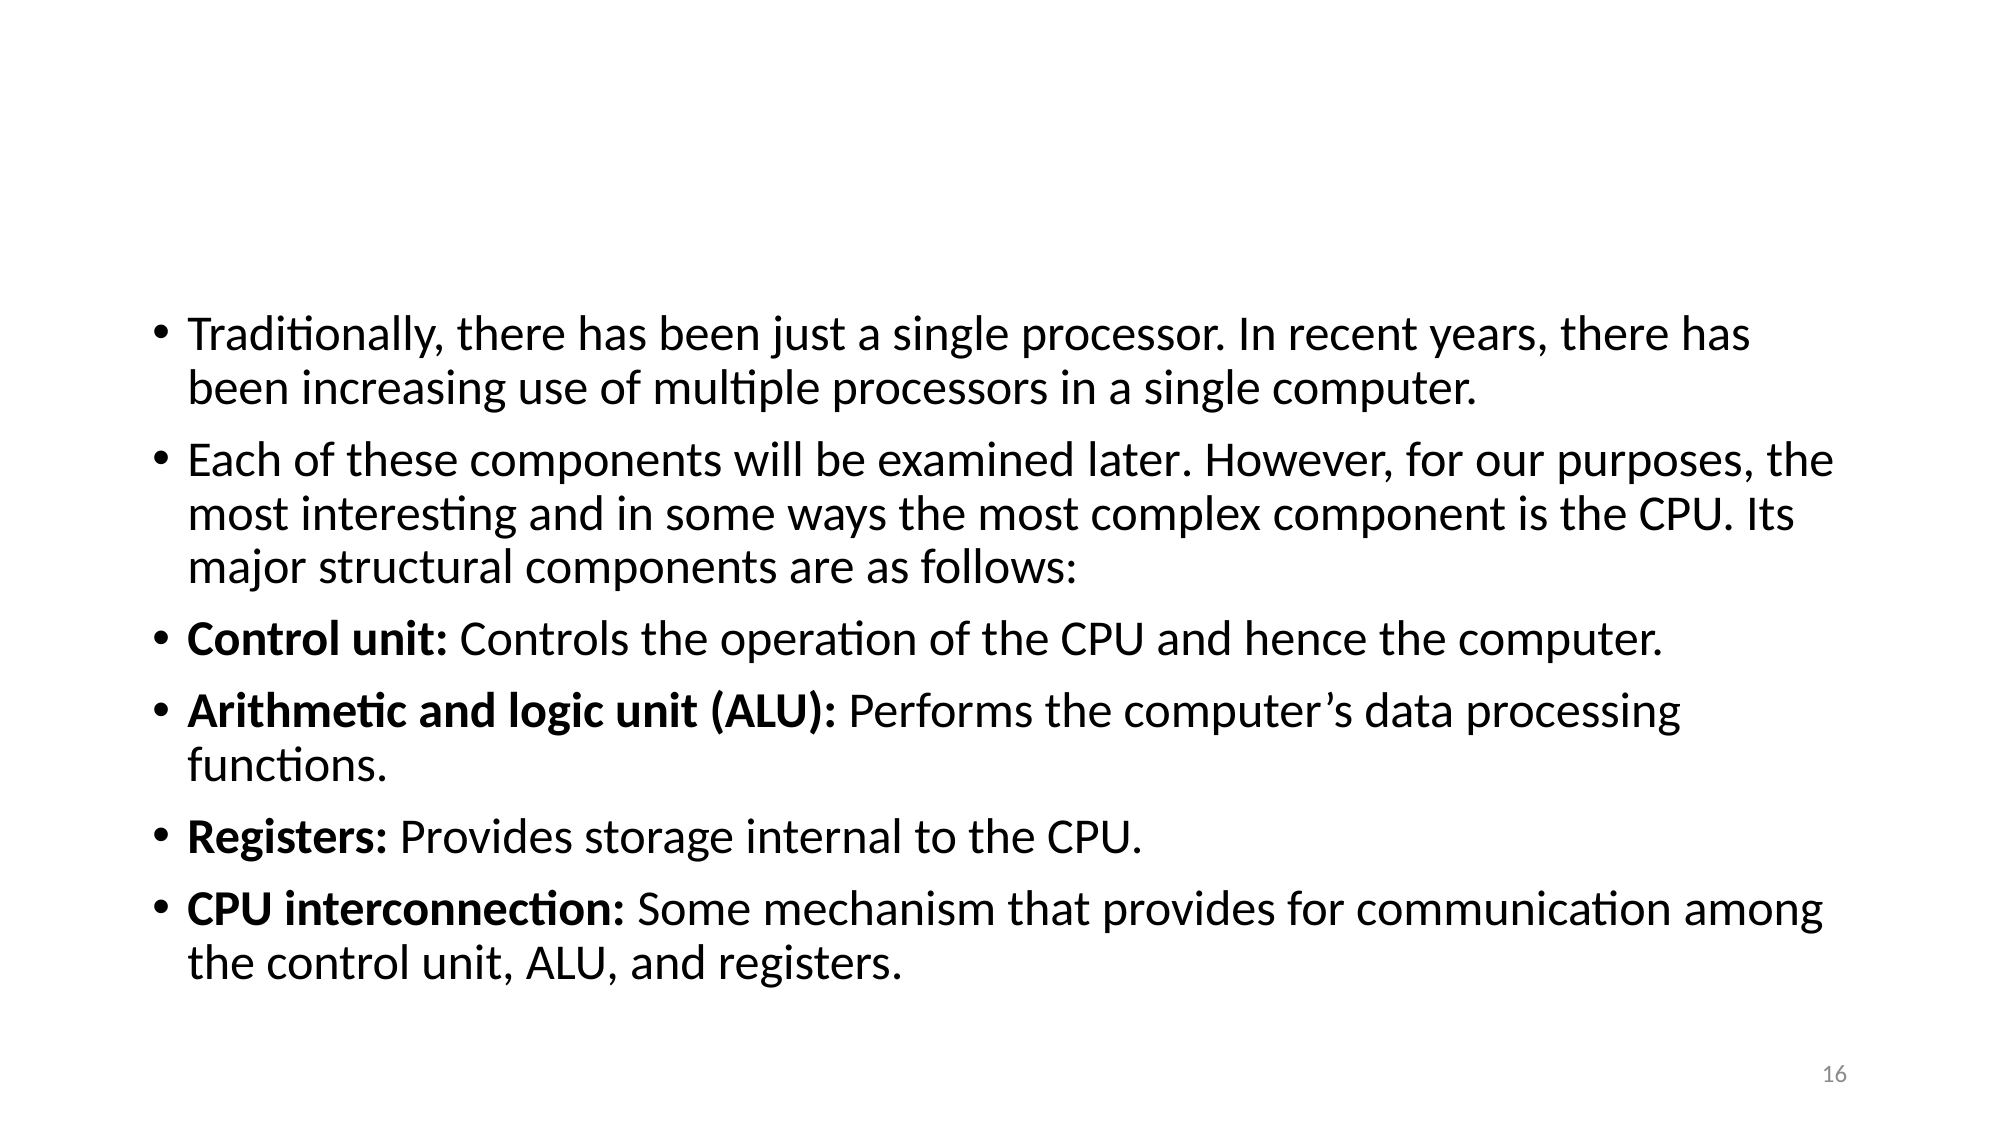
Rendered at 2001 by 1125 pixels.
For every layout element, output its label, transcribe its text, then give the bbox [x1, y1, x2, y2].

list Traditionally, there has been just a single processor. In recent years, there has been increasing use of multiple processors in a single computer. Each of these components will be examined later. However, for our purposes, the most interesting and in some ways the most complex component is the CPU. Its major structural components are as follows: Control unit: Controls the operation of the CPU and hence the computer. Arithmetic and logic unit (ALU): Performs the computer’s data processing functions. Registers: Provides storage internal to the CPU. CPU interconnection: Some mechanism that provides for communication among the control unit, ALU, and registers. [137, 299, 1863, 1014]
slide_number 16 [1412, 1042, 1863, 1103]
